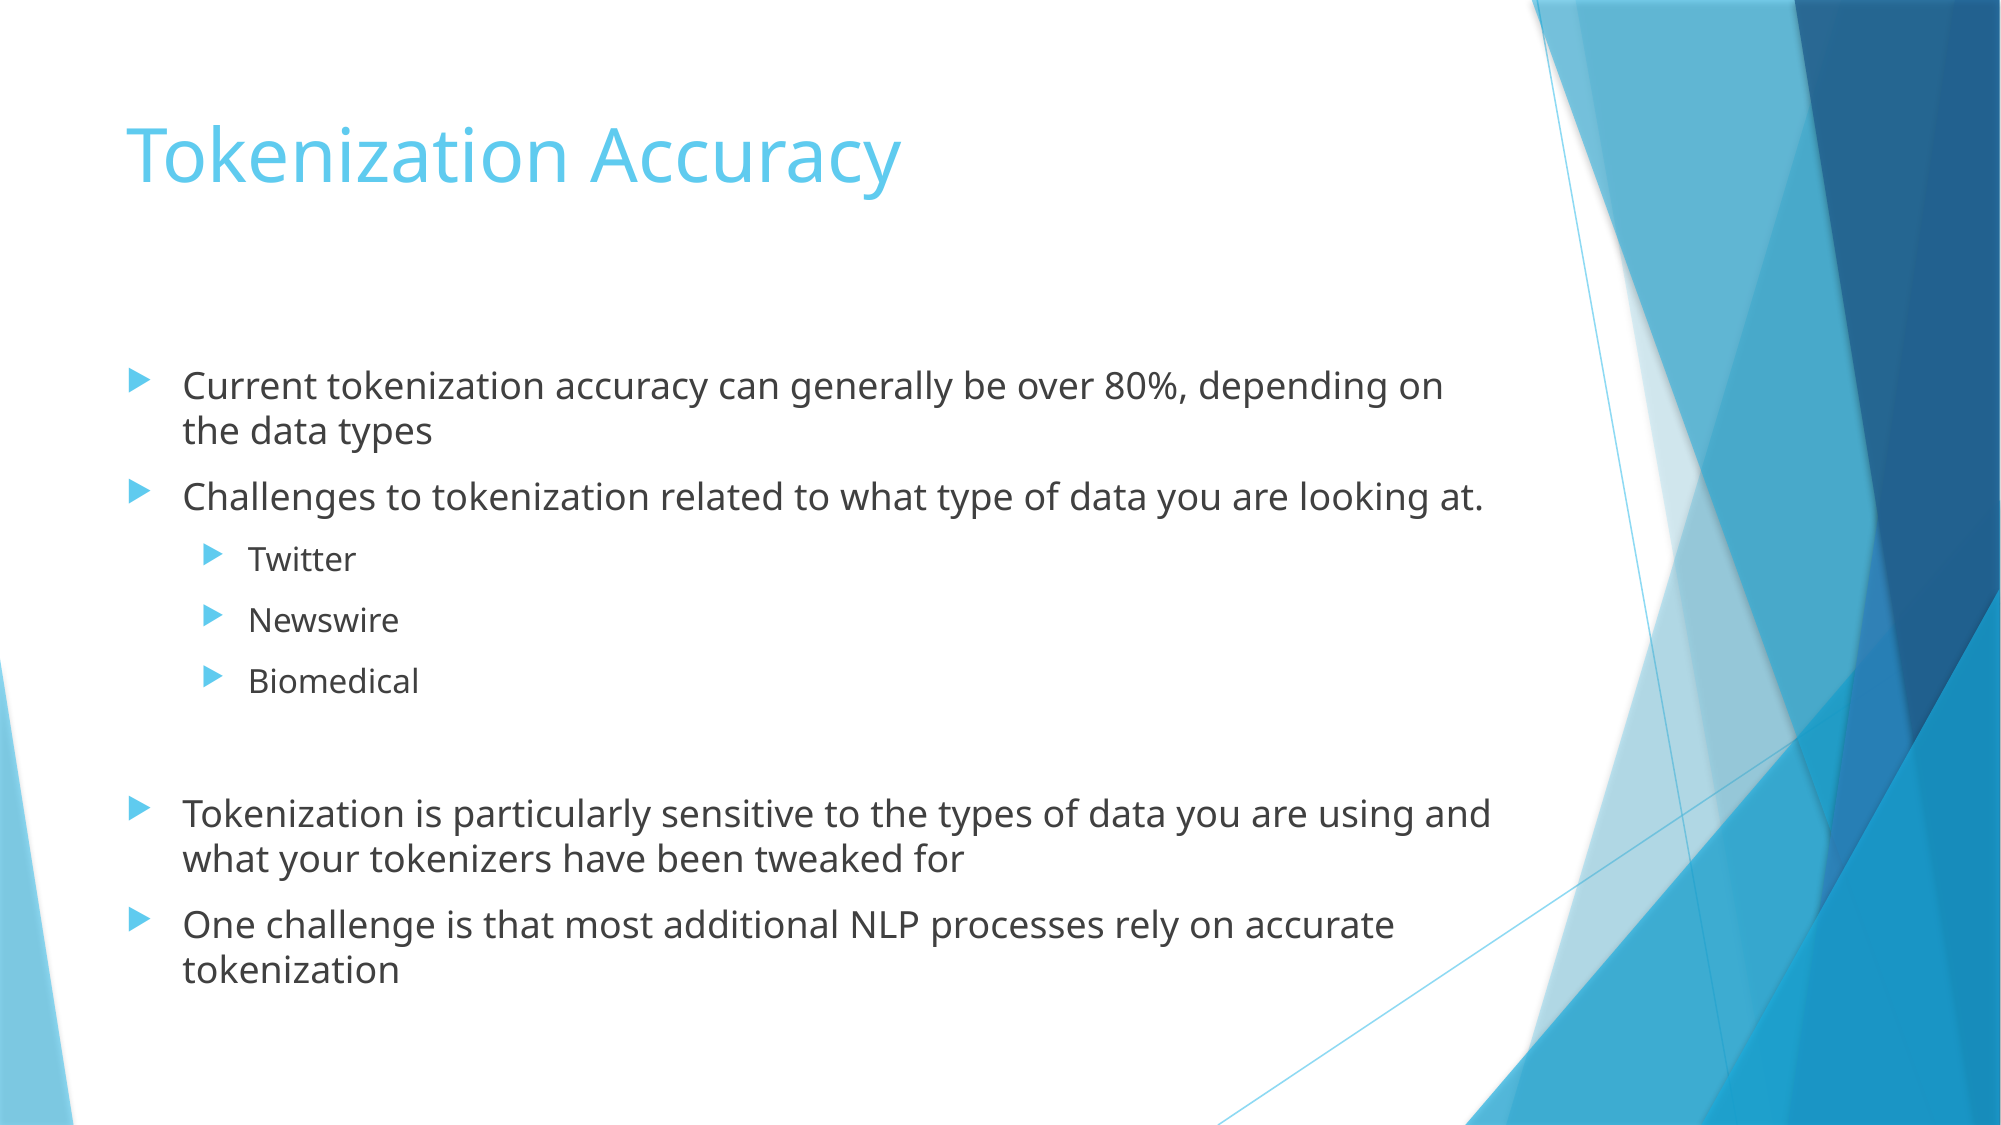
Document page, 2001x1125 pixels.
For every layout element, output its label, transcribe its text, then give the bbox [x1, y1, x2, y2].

list Current tokenization accuracy can generally be over 80%, depending on the data types Challenges to tokenization related to what type of data you are looking at. Twitter Newswire Biomedical Tokenization is particularly sensitive to the types of data you are using and what your tokenizers have been tweaked for One challenge is that most additional NLP processes rely on accurate tokenization [111, 354, 1522, 992]
title Tokenization Accuracy [111, 99, 1522, 317]
